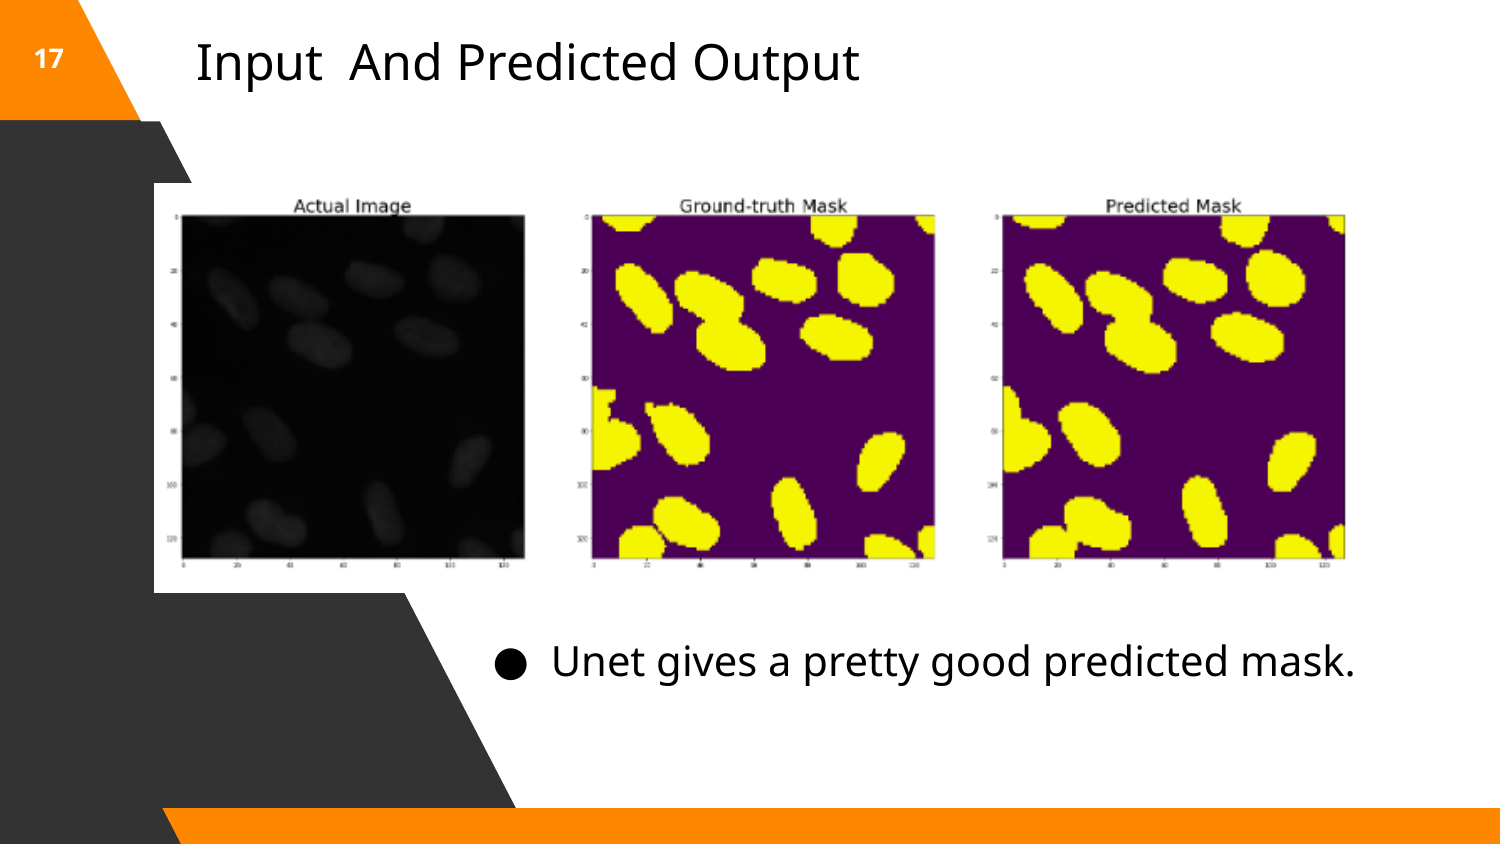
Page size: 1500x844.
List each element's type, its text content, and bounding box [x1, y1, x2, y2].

text_box Unet gives a pretty good predicted mask. [460, 619, 1448, 765]
slide_number ‹#› [0, 0, 98, 121]
title Input And Predicted Output [181, 0, 1285, 121]
picture [154, 182, 1369, 594]
